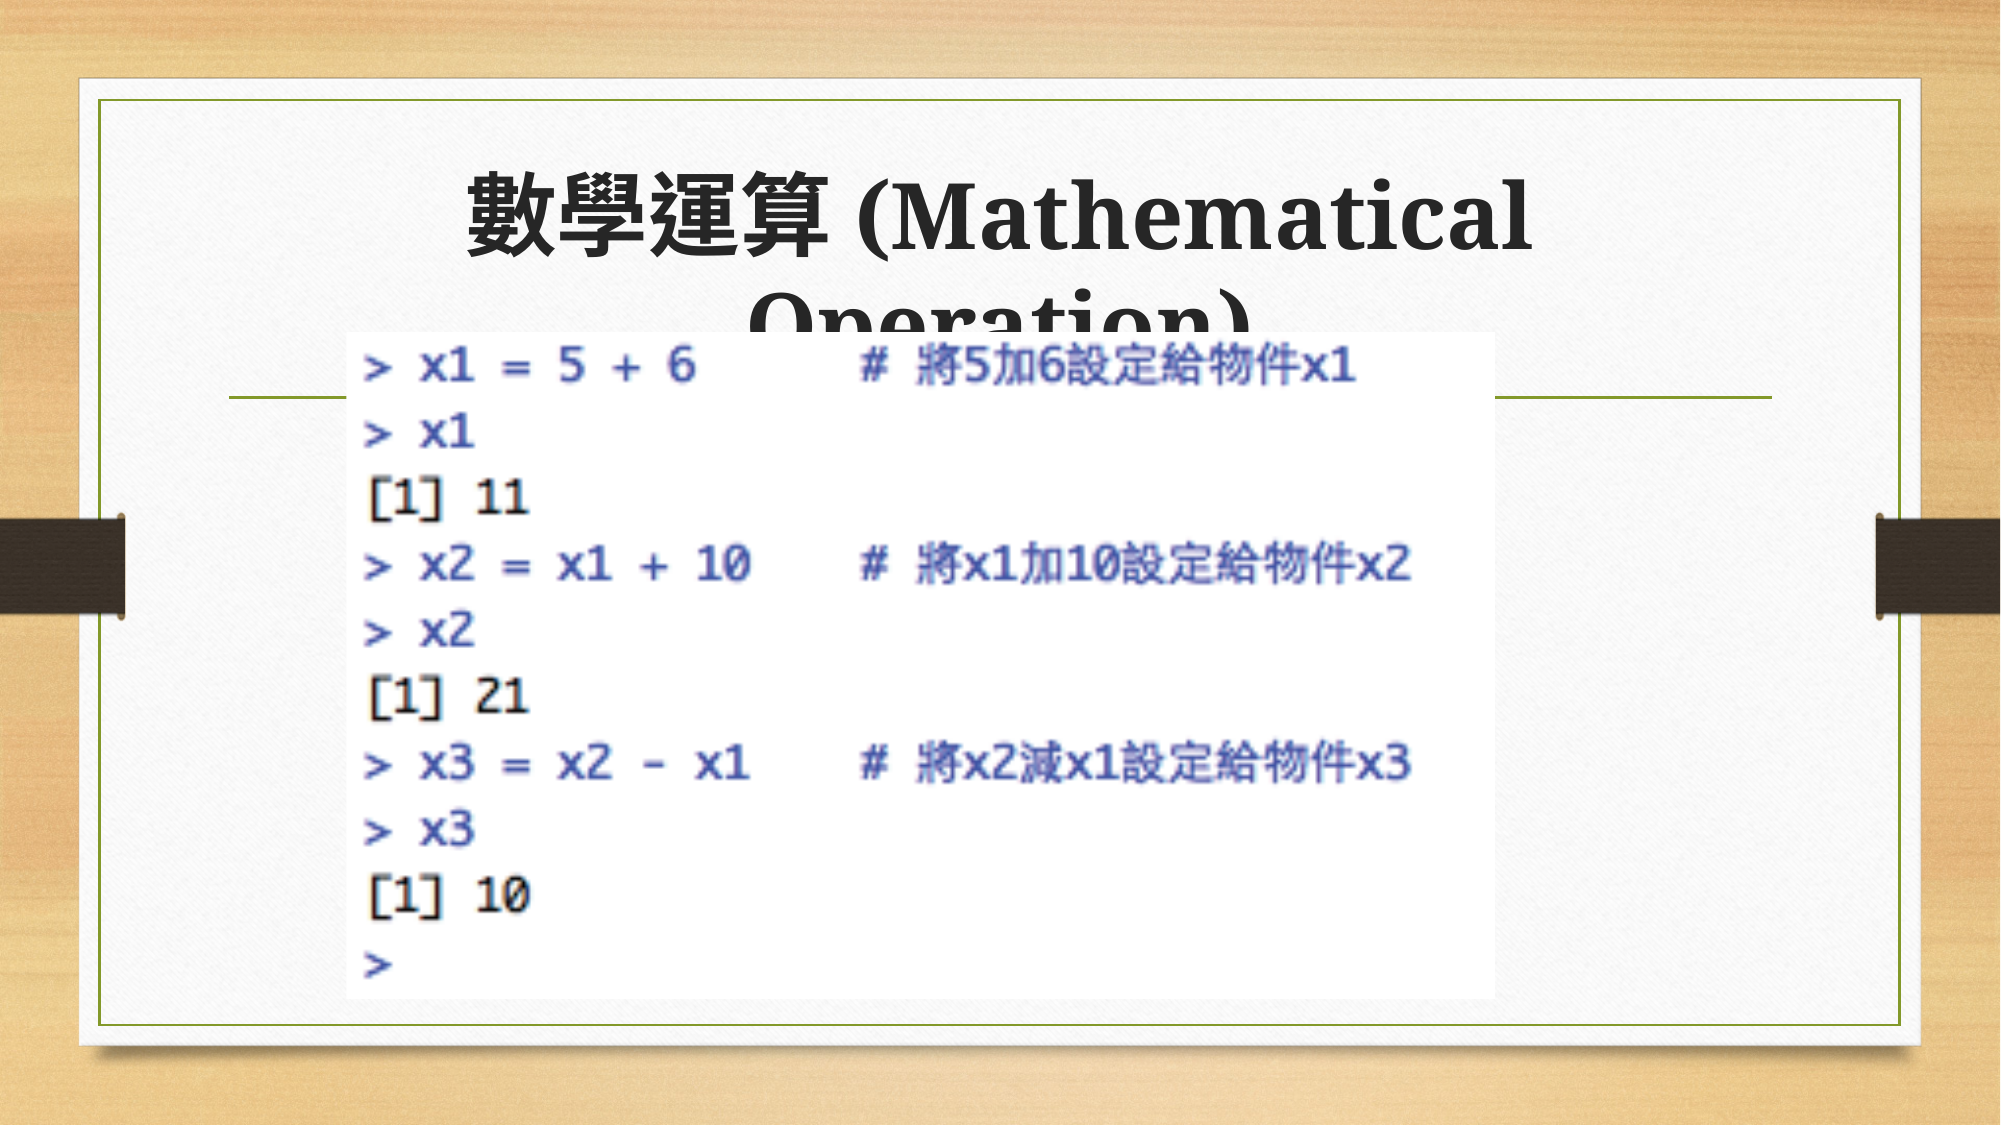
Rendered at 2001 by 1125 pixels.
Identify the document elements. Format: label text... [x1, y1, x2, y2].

picture [0, 0, 2001, 1125]
title 數學運算(Mathematical Operation) [212, 161, 1788, 375]
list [346, 332, 1496, 1000]
